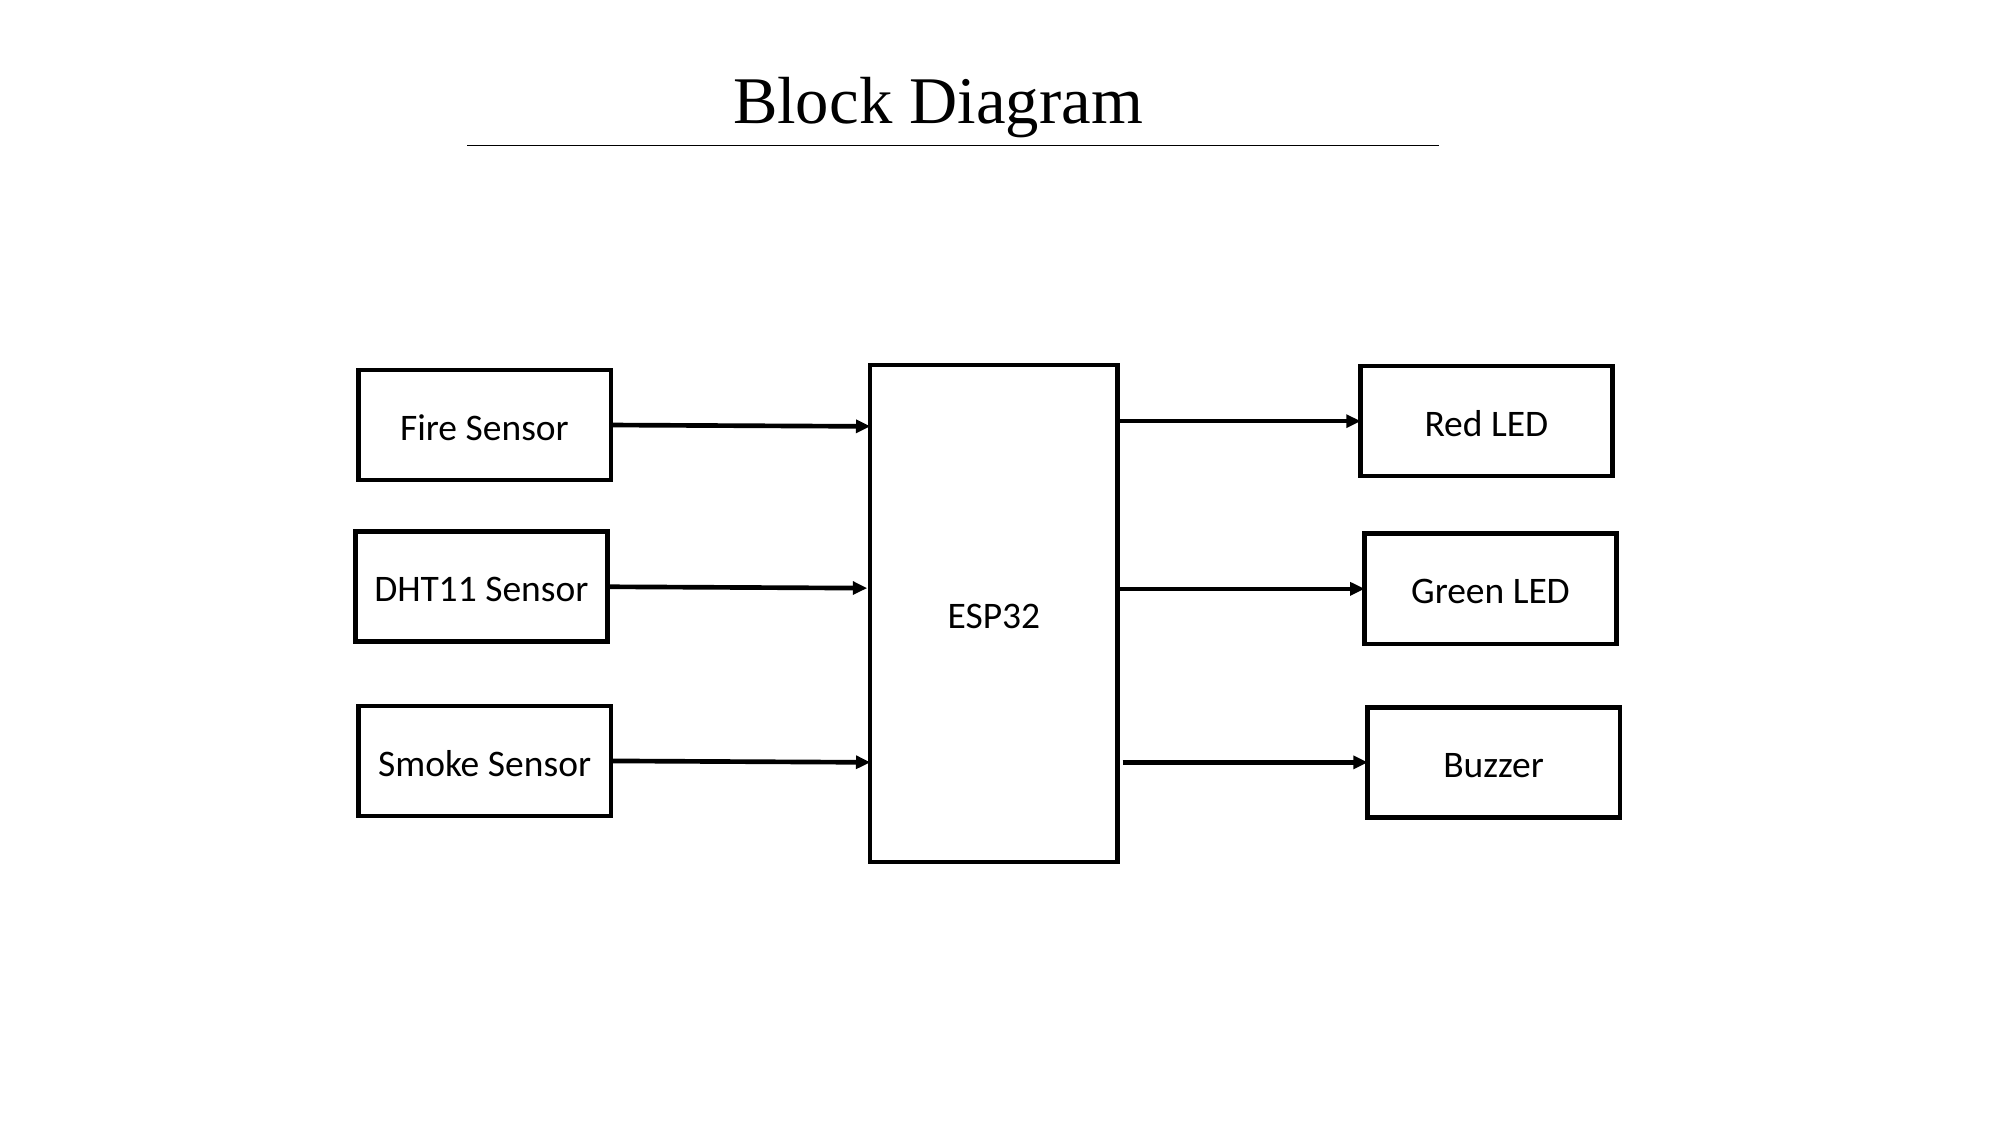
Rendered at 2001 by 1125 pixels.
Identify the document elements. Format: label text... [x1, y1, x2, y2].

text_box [1122, 707, 1620, 818]
text_box ESP32 [869, 364, 1119, 863]
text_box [355, 531, 867, 642]
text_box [358, 369, 870, 481]
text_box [358, 705, 870, 816]
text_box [1119, 533, 1617, 644]
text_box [1115, 366, 1613, 477]
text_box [437, 49, 1439, 146]
